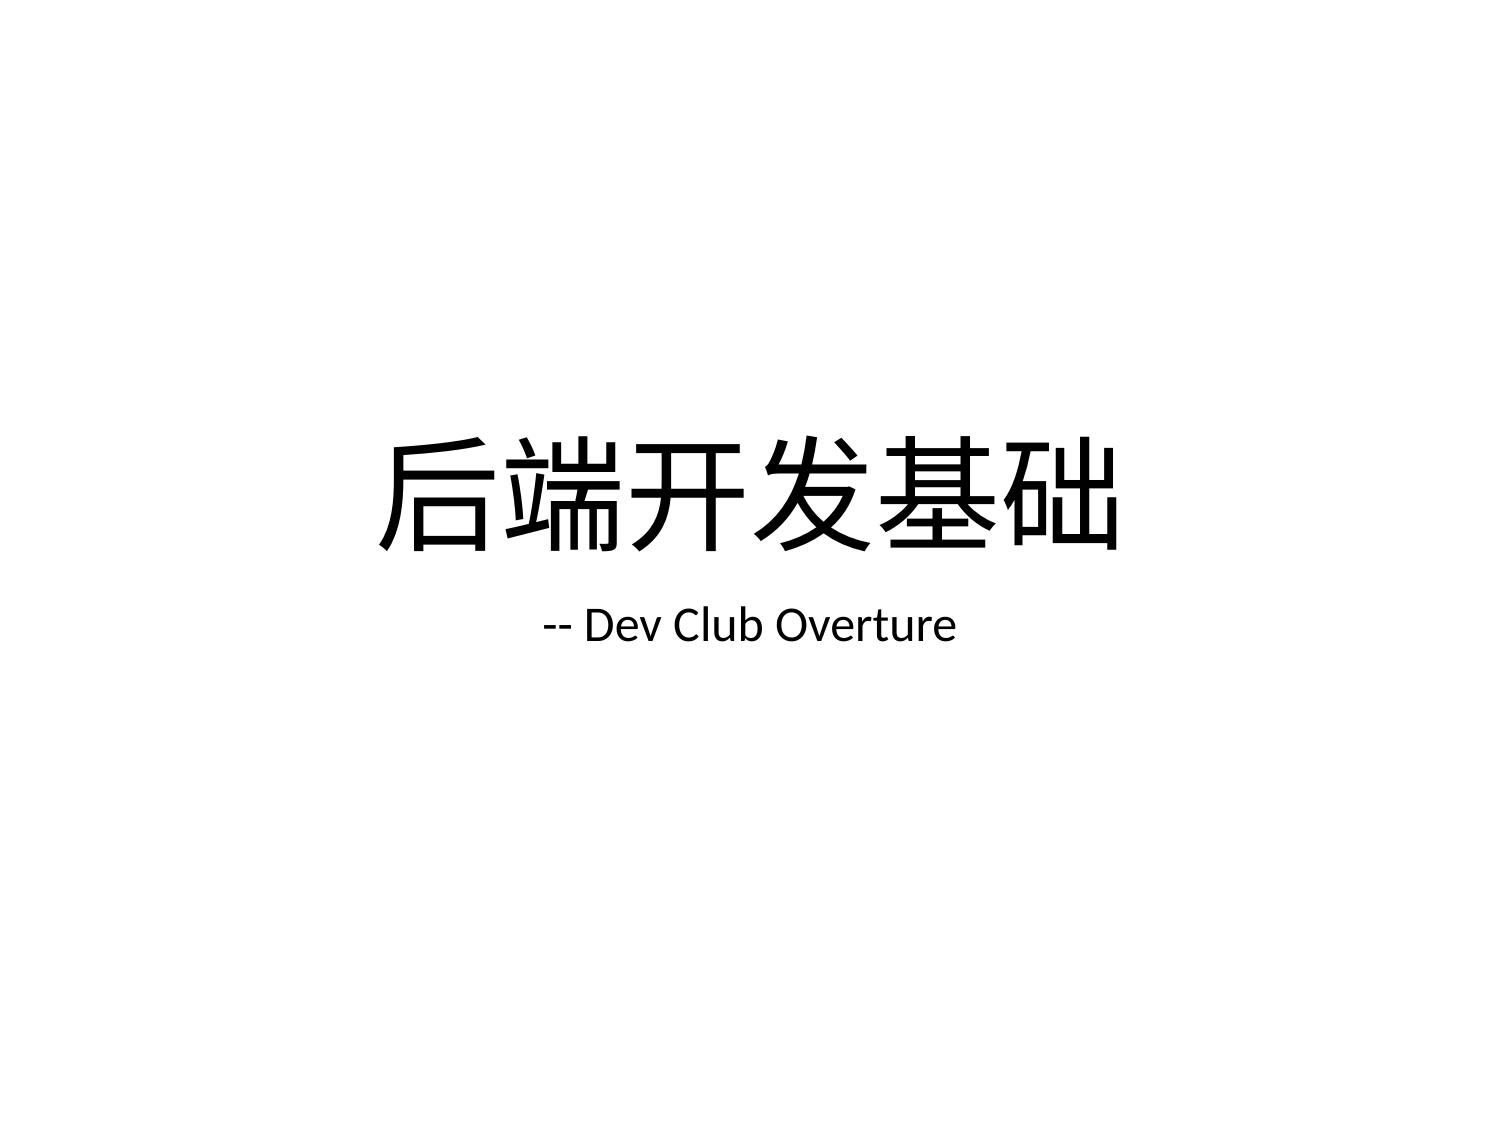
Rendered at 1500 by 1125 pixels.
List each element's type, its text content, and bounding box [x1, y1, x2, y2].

subtitle -- Dev Club Overture [187, 590, 1313, 863]
title 后端开发基础 [112, 184, 1388, 576]
